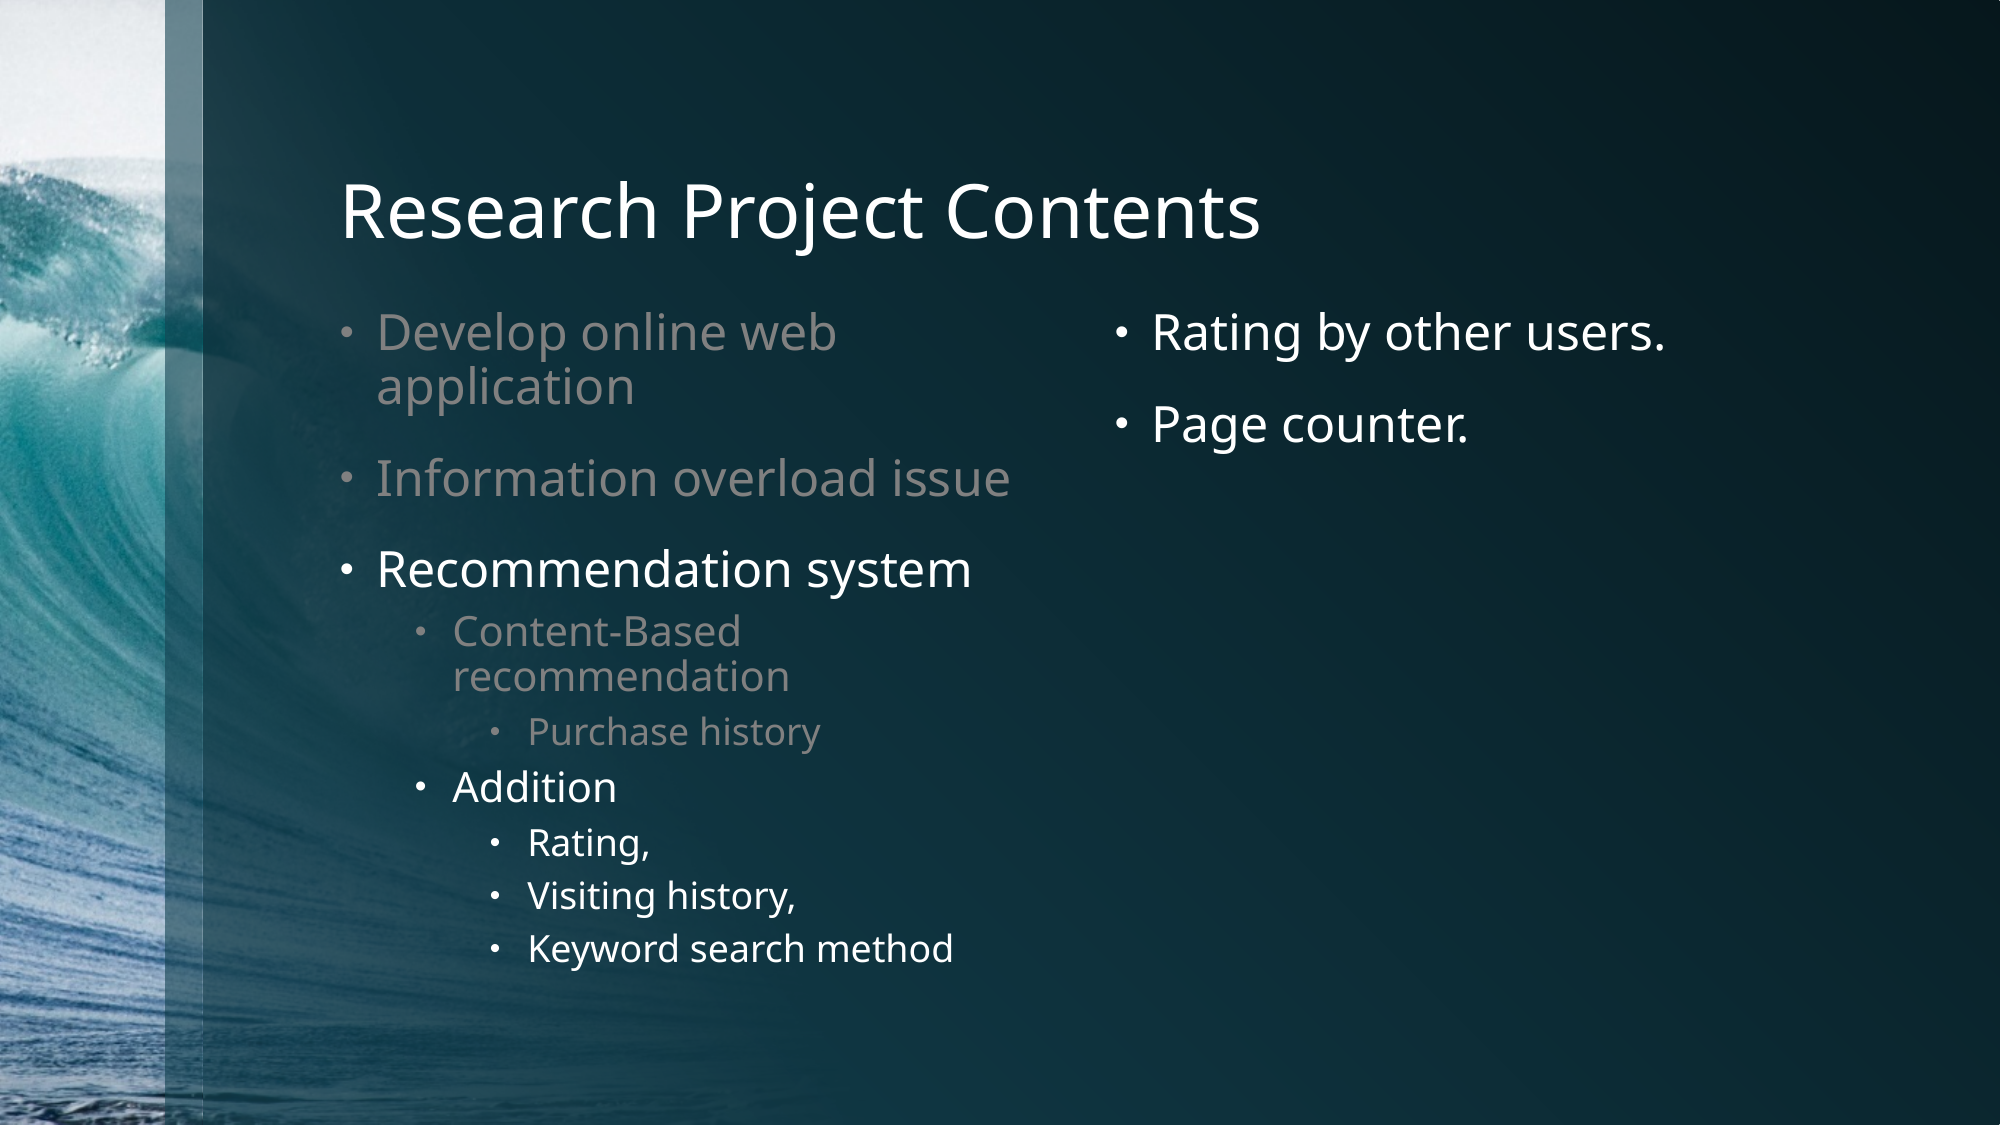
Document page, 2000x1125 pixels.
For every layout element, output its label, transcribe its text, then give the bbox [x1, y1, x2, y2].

title Research Project Contents [324, 62, 1825, 263]
list Develop online web application Information overload issue Recommendation system Content-Based recommendation Purchase history Addition Rating, Visiting history, Keyword search method [324, 299, 1050, 1025]
list Rating by other users. Page counter. [1099, 299, 1825, 1025]
picture [0, 0, 2000, 1125]
